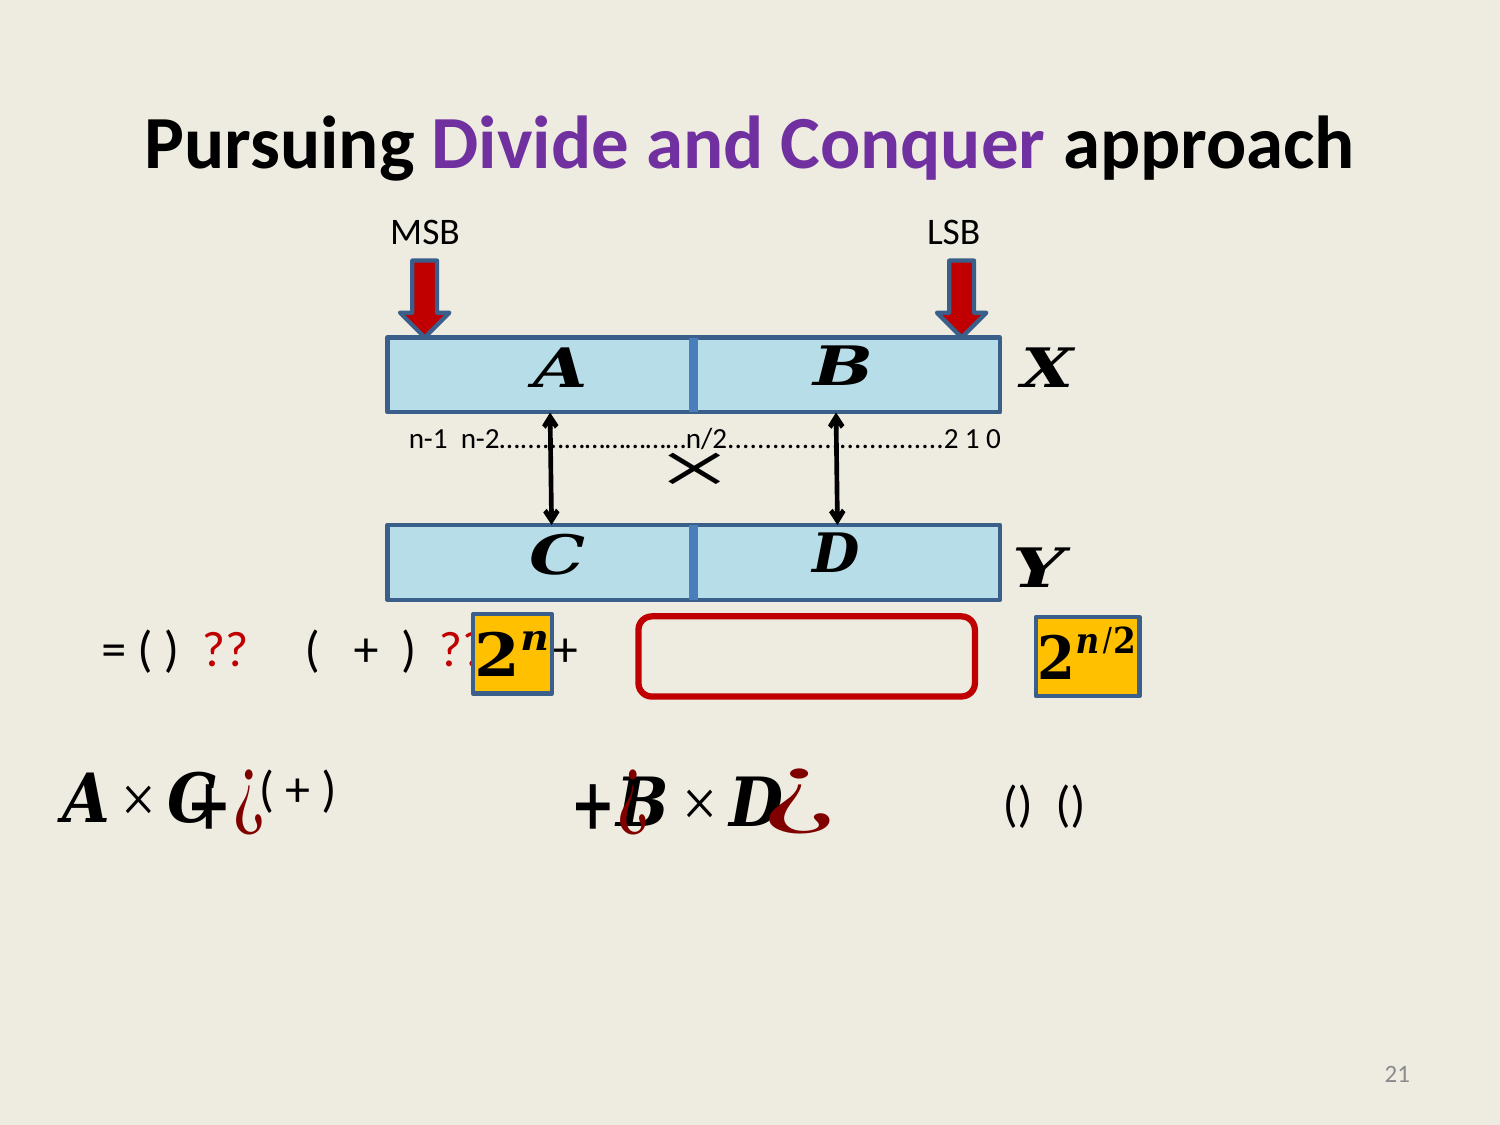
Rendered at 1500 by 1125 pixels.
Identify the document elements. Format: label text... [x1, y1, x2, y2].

text_box n-1 n-2…......………………n/2.............................2 1 0 [556, 422, 830, 463]
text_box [911, 199, 997, 338]
text_box [861, 523, 1002, 602]
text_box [374, 199, 476, 338]
text_box [636, 614, 978, 699]
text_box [524, 337, 876, 413]
text_box [873, 335, 1002, 412]
slide_number 21 [1074, 1042, 1425, 1103]
text_box [385, 523, 525, 602]
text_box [524, 524, 864, 601]
text_box n-1 n-2…......………………n/2.............................2 1 0 [393, 412, 544, 463]
text_box [385, 335, 526, 414]
text_box n-1 n-2…......………………n/2.............................2 1 0 [842, 412, 1018, 463]
title Pursuing Divide and Conquer approach [75, 45, 1425, 233]
